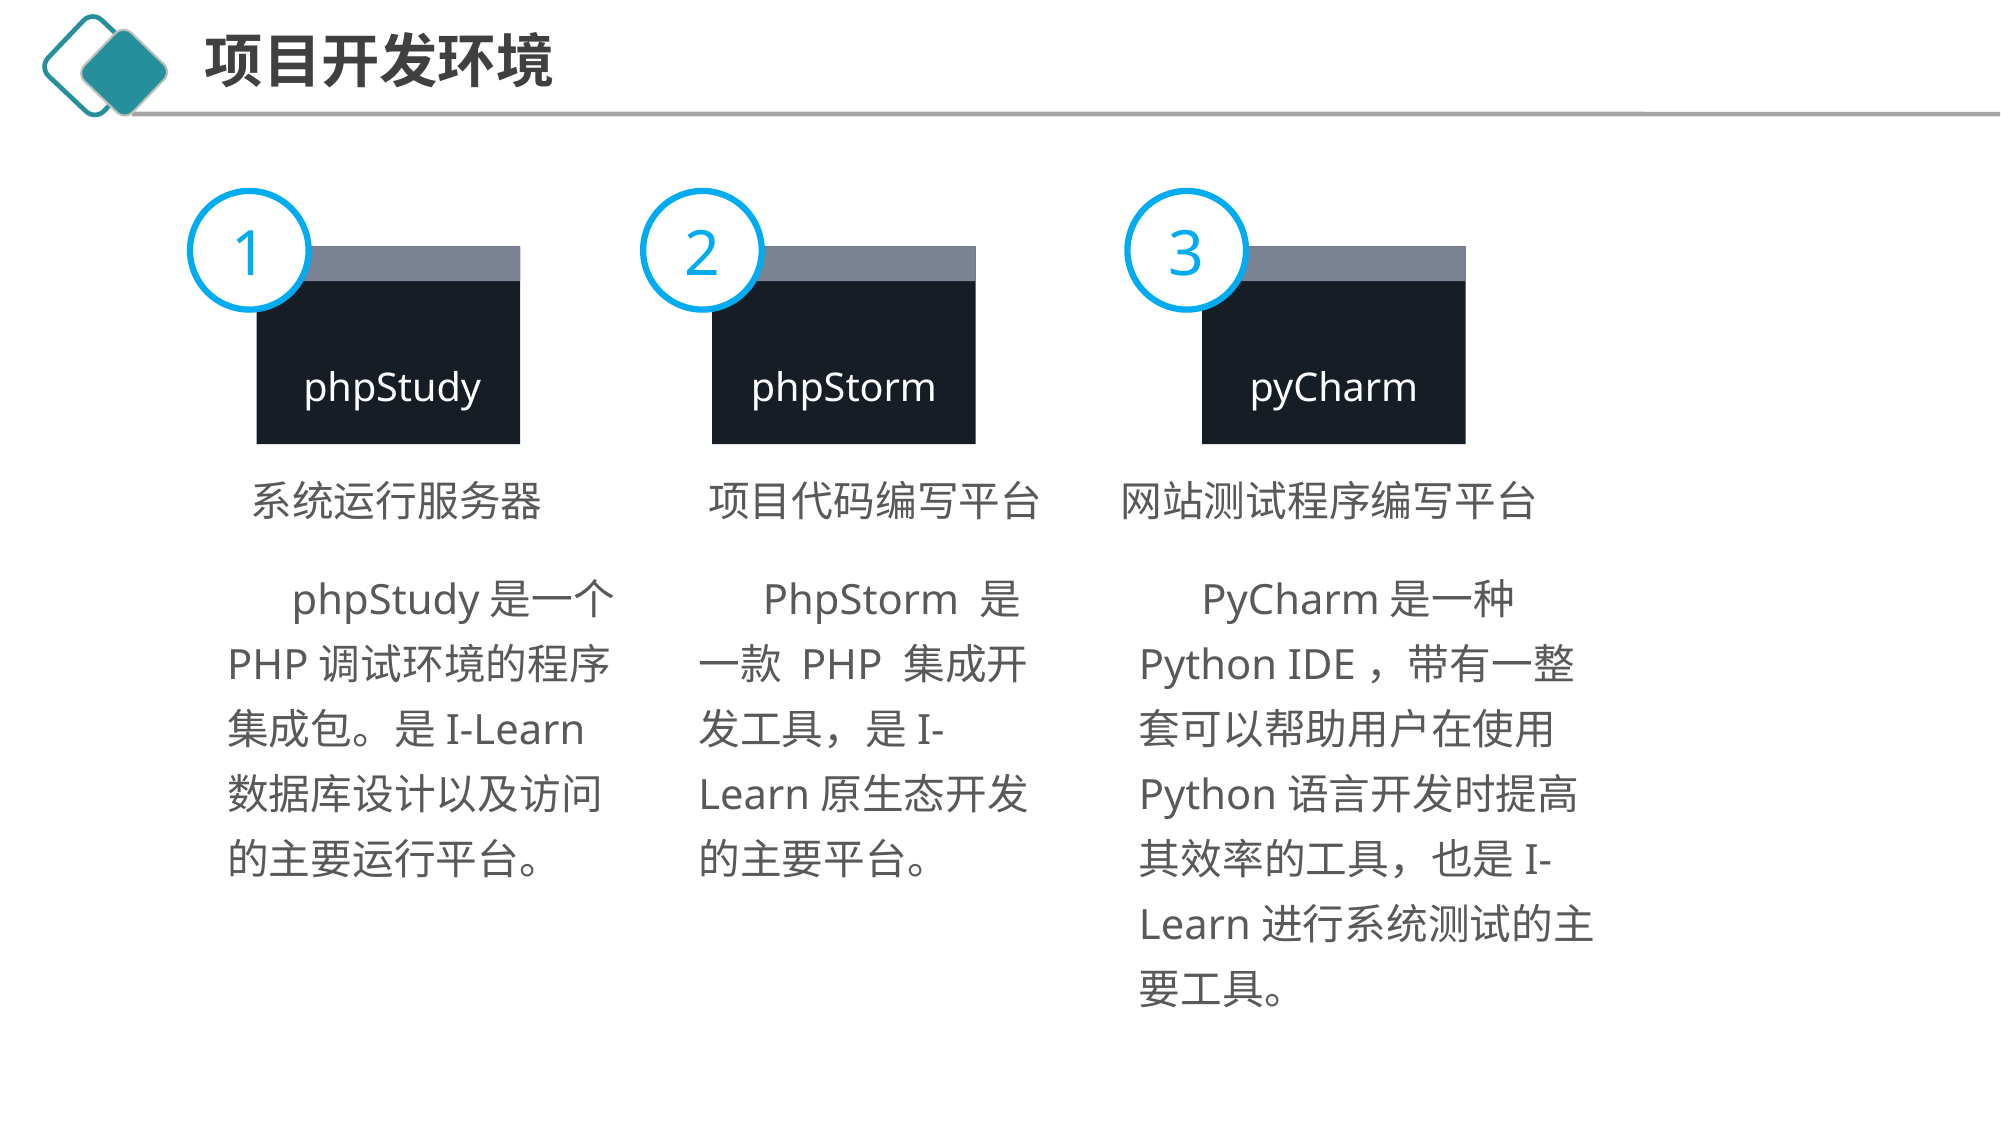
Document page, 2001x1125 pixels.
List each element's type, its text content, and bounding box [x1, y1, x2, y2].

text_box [711, 246, 976, 445]
text_box PhpStorm 是 一款 PHP 集成开发工具，是I-Learn原生态开发的主要平台。 [686, 551, 1064, 889]
text_box 1 [188, 189, 310, 311]
text_box 网站测试程序编写平台 [1094, 444, 1564, 531]
text_box 项目代码编写平台 [686, 444, 1064, 531]
text_box 项目开发环境 [189, 25, 1048, 115]
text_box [256, 246, 521, 445]
text_box 系统运行服务器 [189, 444, 604, 531]
text_box PyCharm是一种Python IDE，带有一整套可以帮助用户在使用Python语言开发时提高其效率的工具，也是I-Learn进行系统测试的主要工具。 [1127, 551, 1609, 1019]
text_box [1201, 246, 1466, 445]
text_box 3 [1126, 189, 1247, 311]
text_box 2 [642, 189, 763, 311]
text_box phpStudy是一个PHP调试环境的程序集成包。是I-Learn数据库设计以及访问的主要运行平台。 [215, 551, 644, 889]
text_box phpStudy [521, 337, 528, 409]
